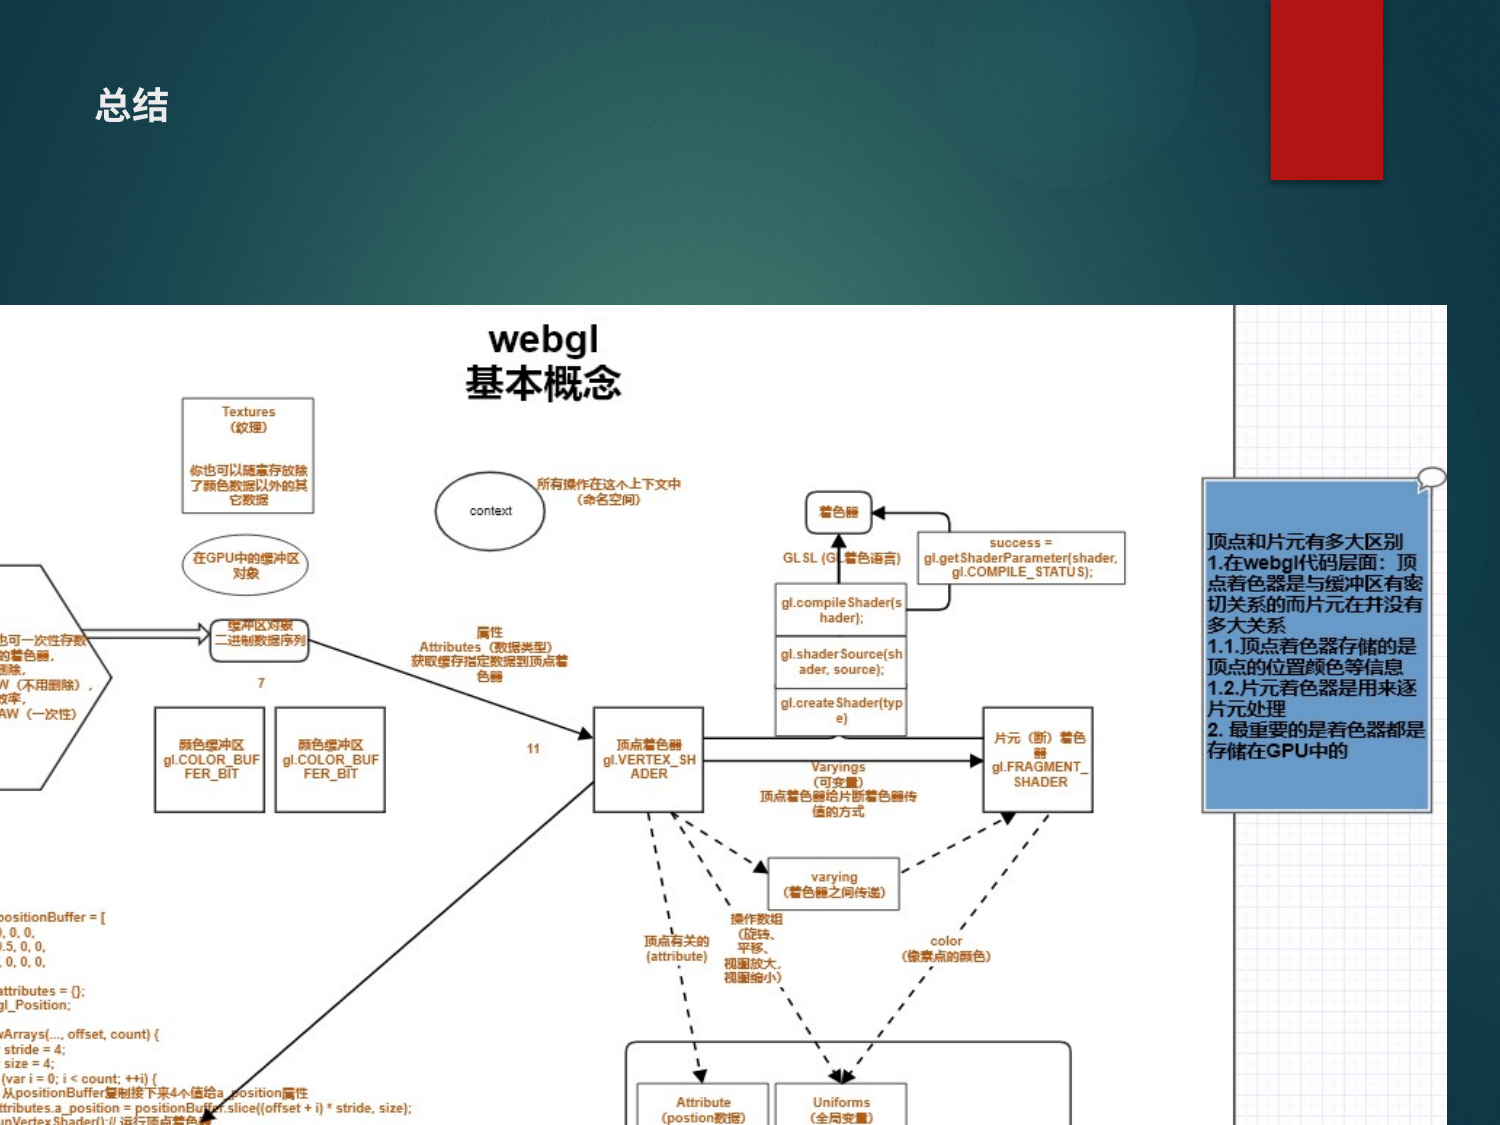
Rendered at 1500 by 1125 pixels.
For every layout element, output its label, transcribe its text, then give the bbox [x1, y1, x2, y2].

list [0, 305, 1448, 1125]
title 总结 [79, 74, 1237, 304]
